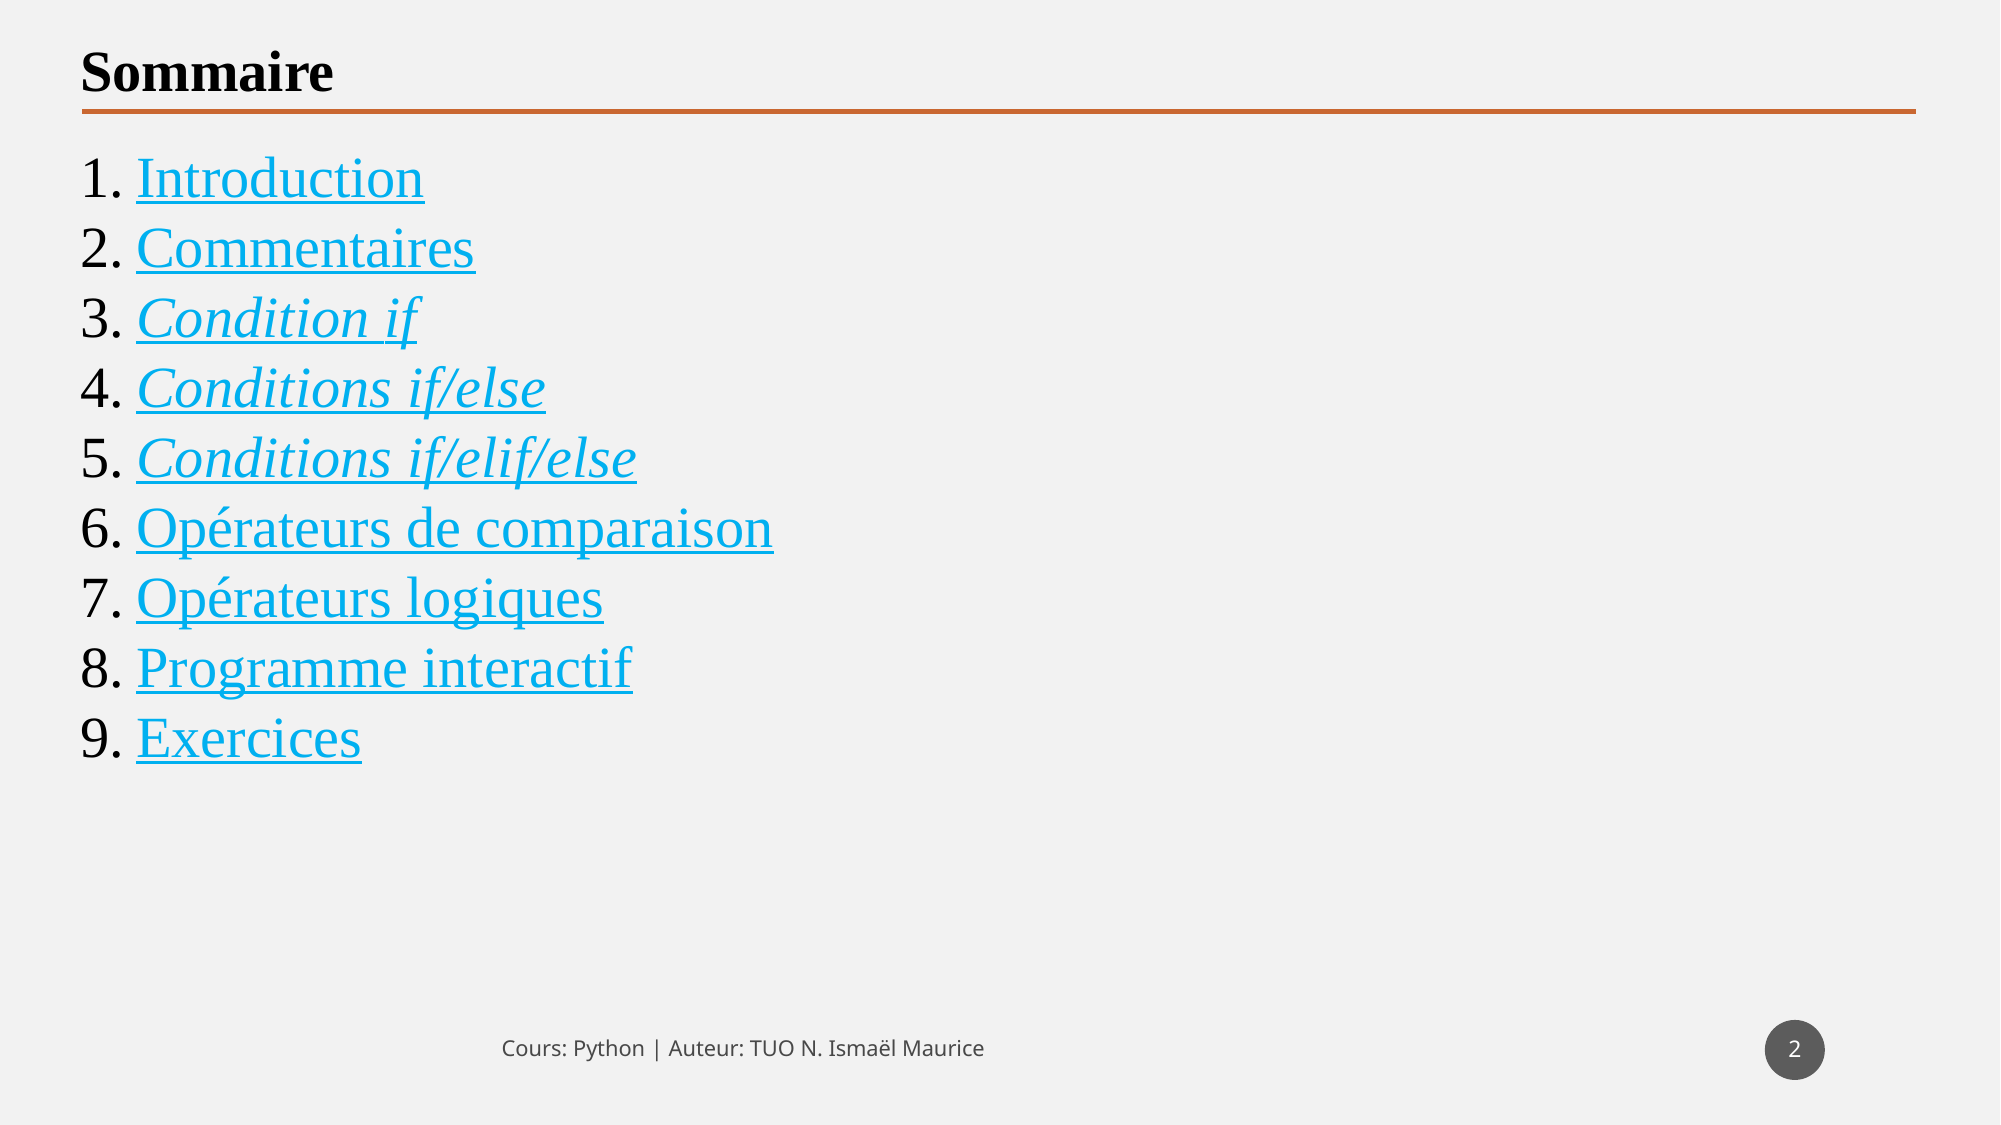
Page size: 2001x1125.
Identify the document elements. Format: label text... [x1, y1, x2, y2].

footer Cours: Python | Auteur: TUO N. Ismaël Maurice [262, 1023, 1231, 1076]
text_box Introduction Commentaires Condition if Conditions if/else Conditions if/elif/else Opérateurs de comparaison Opérateurs logiques Programme interactif Exercices [65, 131, 1574, 777]
slide_number 2 [1764, 1019, 1825, 1080]
text_box Sommaire [65, 25, 569, 111]
